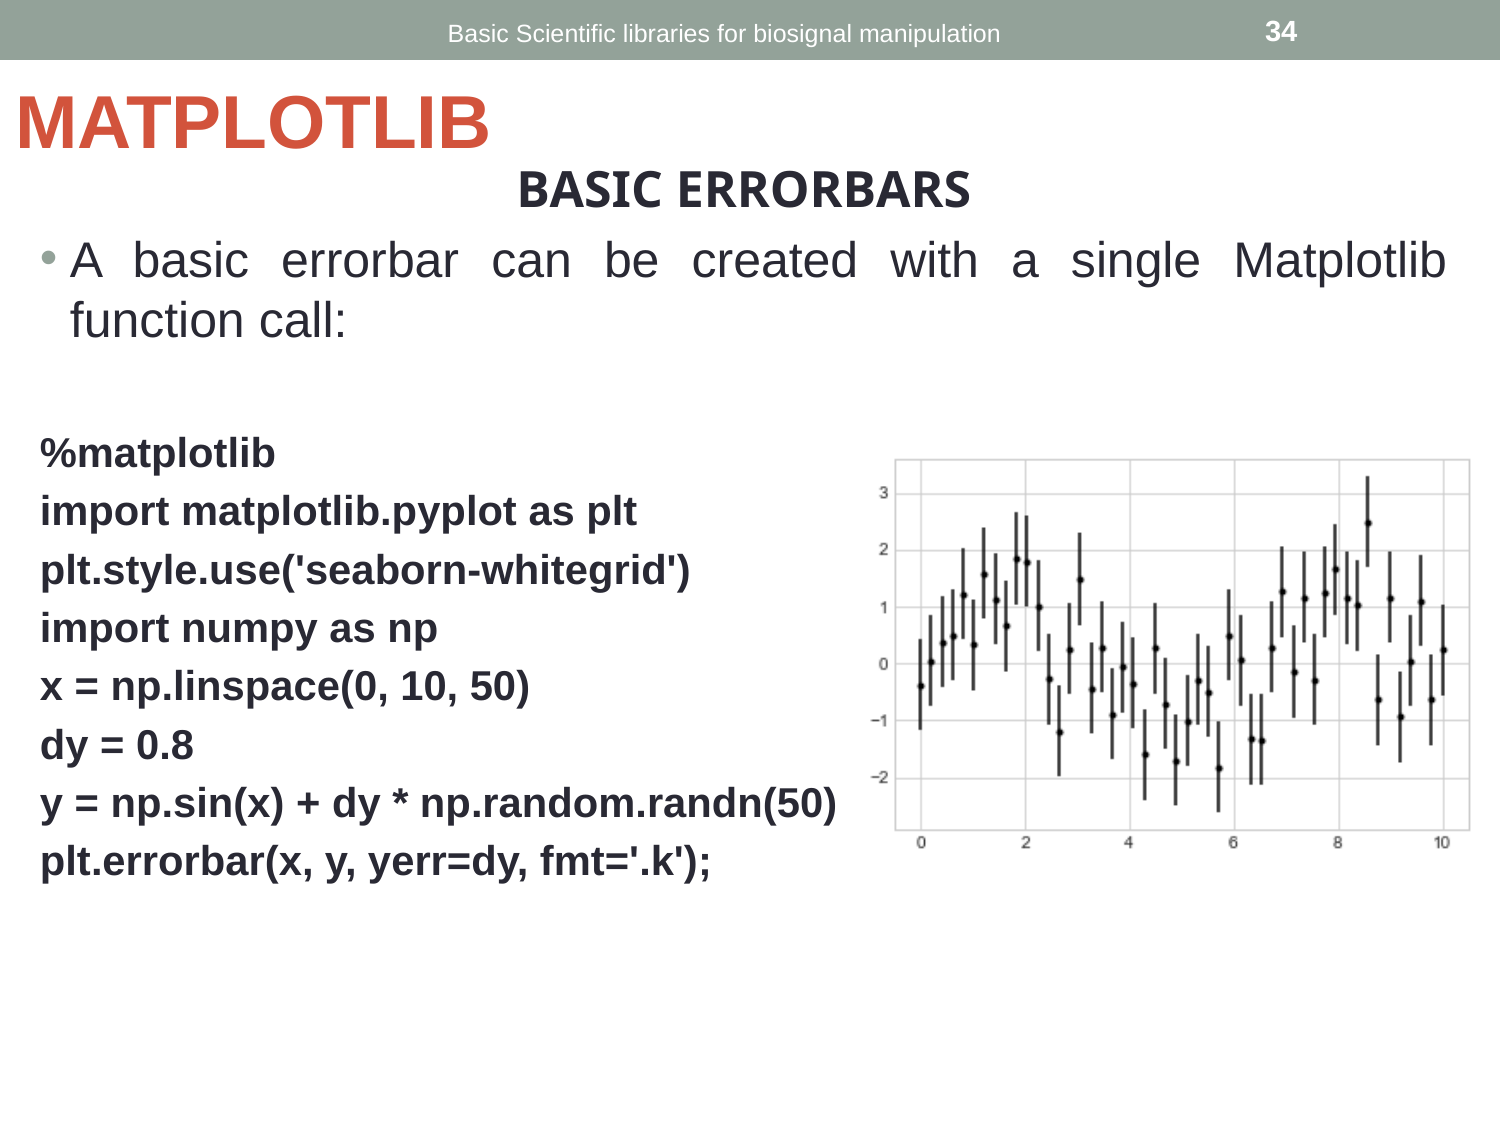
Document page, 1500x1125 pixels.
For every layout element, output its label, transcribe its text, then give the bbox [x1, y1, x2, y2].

picture [842, 437, 1488, 863]
list BASIC ERRORBARS A basic errorbar can be created with a single Matplotlib function call: %matplotlib import matplotlib.pyplot as plt plt.style.use('seaborn-whitegrid') import numpy as np x = np.linspace(0, 10, 50) dy = 0.8 y = np.sin(x) + dy * np.random.randn(50) plt.errorbar(x, y, yerr=dy, fmt='.k'); [24, 149, 1463, 1025]
title MATPLOTLIB [0, 62, 1350, 175]
slide_number ‹#› [1250, 3, 1425, 57]
footer Basic Scientific libraries for biosignal manipulation [200, 3, 1250, 63]
